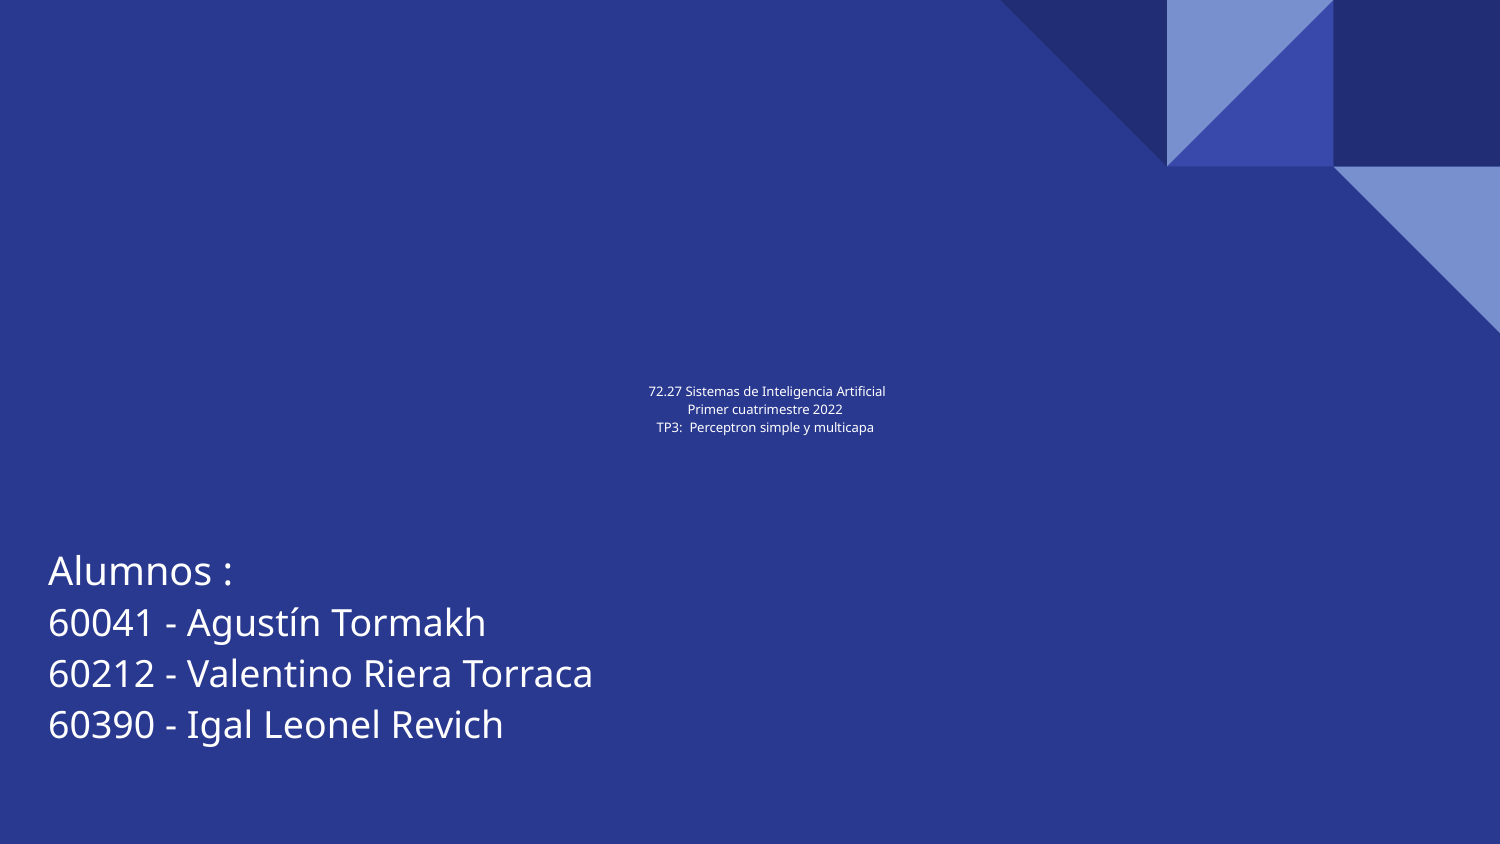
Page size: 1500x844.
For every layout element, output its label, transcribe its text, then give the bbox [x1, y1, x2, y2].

title 72.27 Sistemas de Inteligencia Artificial Primer cuatrimestre 2022 TP3: Perceptron simple y multicapa [91, 313, 1440, 451]
subtitle Alumnos : 60041 - Agustín Tormakh 60212 - Valentino Riera Torraca 60390 - Igal Leonel Revich [33, 527, 636, 831]
